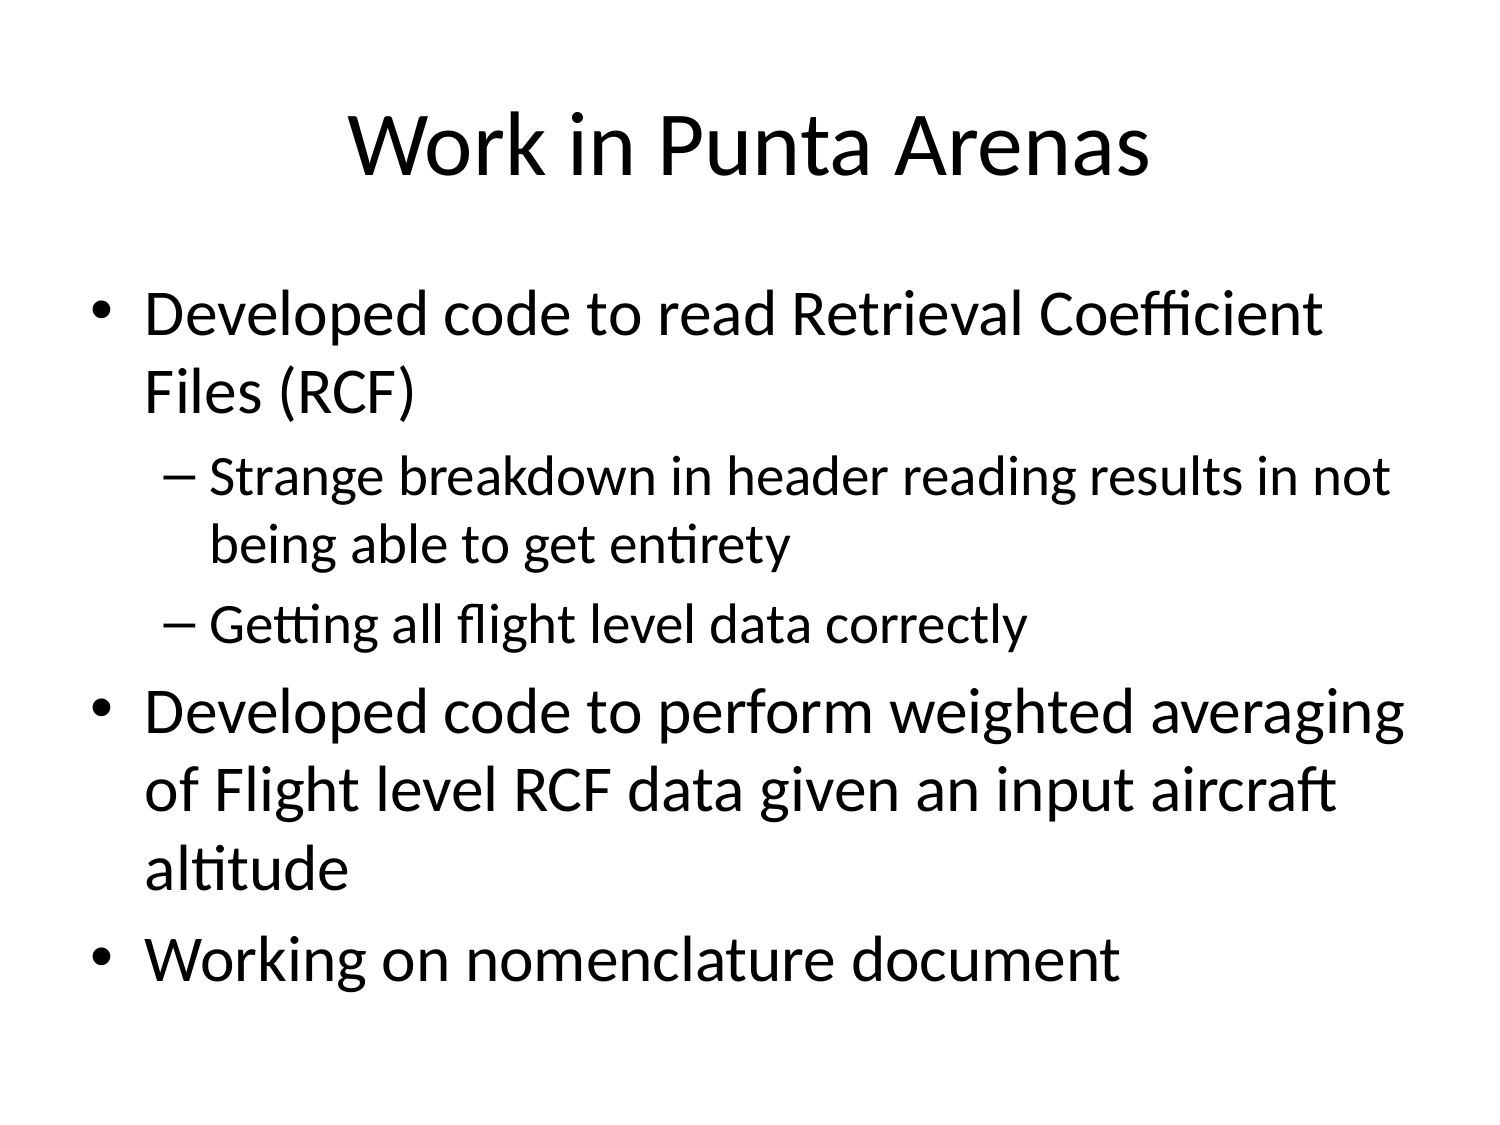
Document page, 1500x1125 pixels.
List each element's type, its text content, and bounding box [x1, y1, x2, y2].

title Work in Punta Arenas [75, 45, 1425, 233]
list Developed code to read Retrieval Coefficient Files (RCF) Strange breakdown in header reading results in not being able to get entirety Getting all flight level data correctly Developed code to perform weighted averaging of Flight level RCF data given an input aircraft altitude Working on nomenclature document [75, 262, 1425, 1005]
